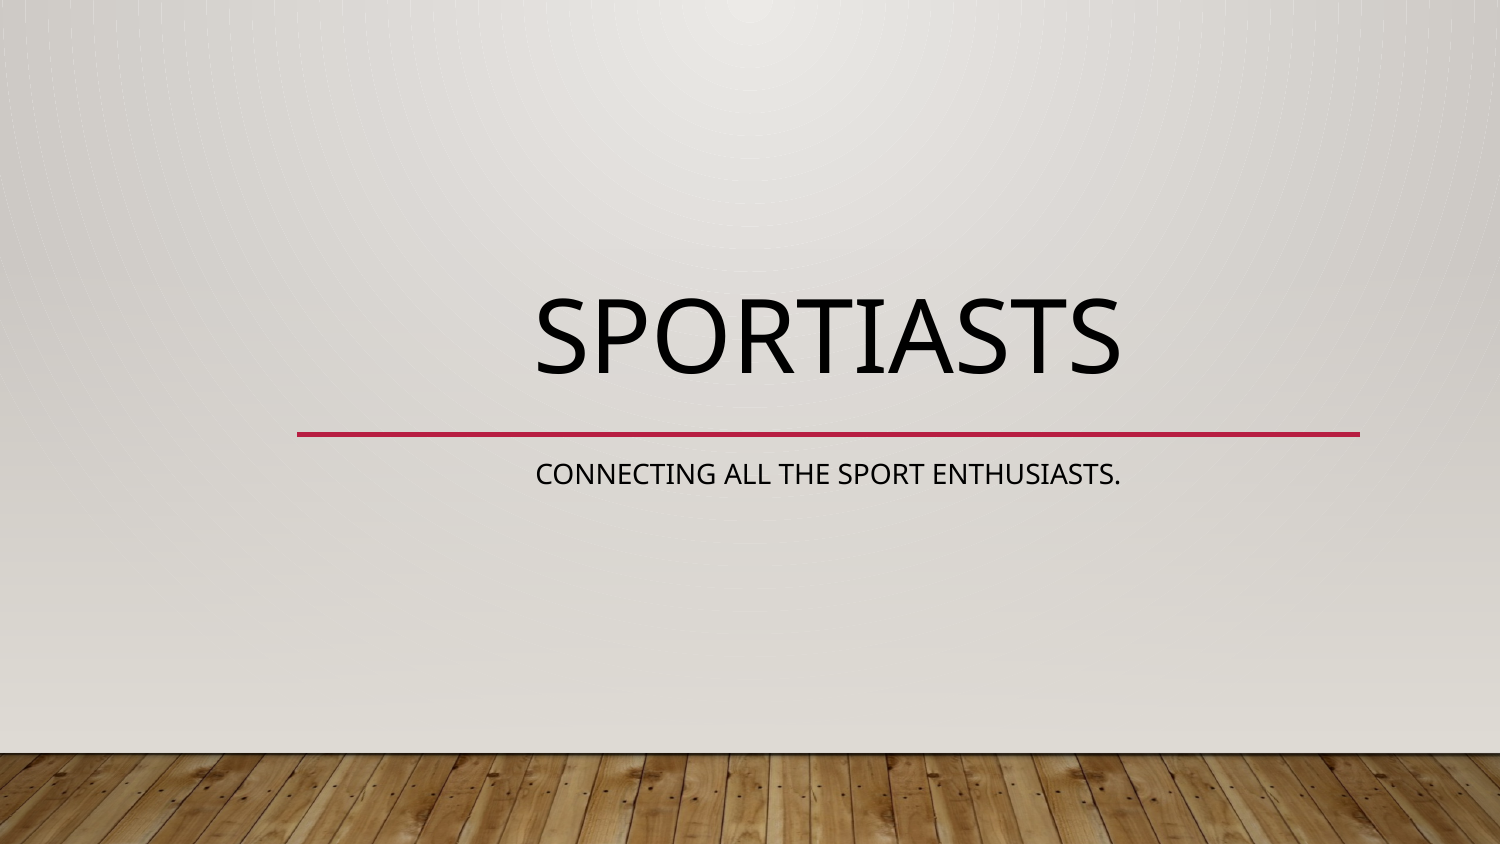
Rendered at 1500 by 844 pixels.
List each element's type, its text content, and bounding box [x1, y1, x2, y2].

subtitle Connecting all the sport enthusiasts. [297, 434, 1361, 555]
picture [0, 753, 1500, 844]
title Sportiasts [297, 98, 1361, 412]
